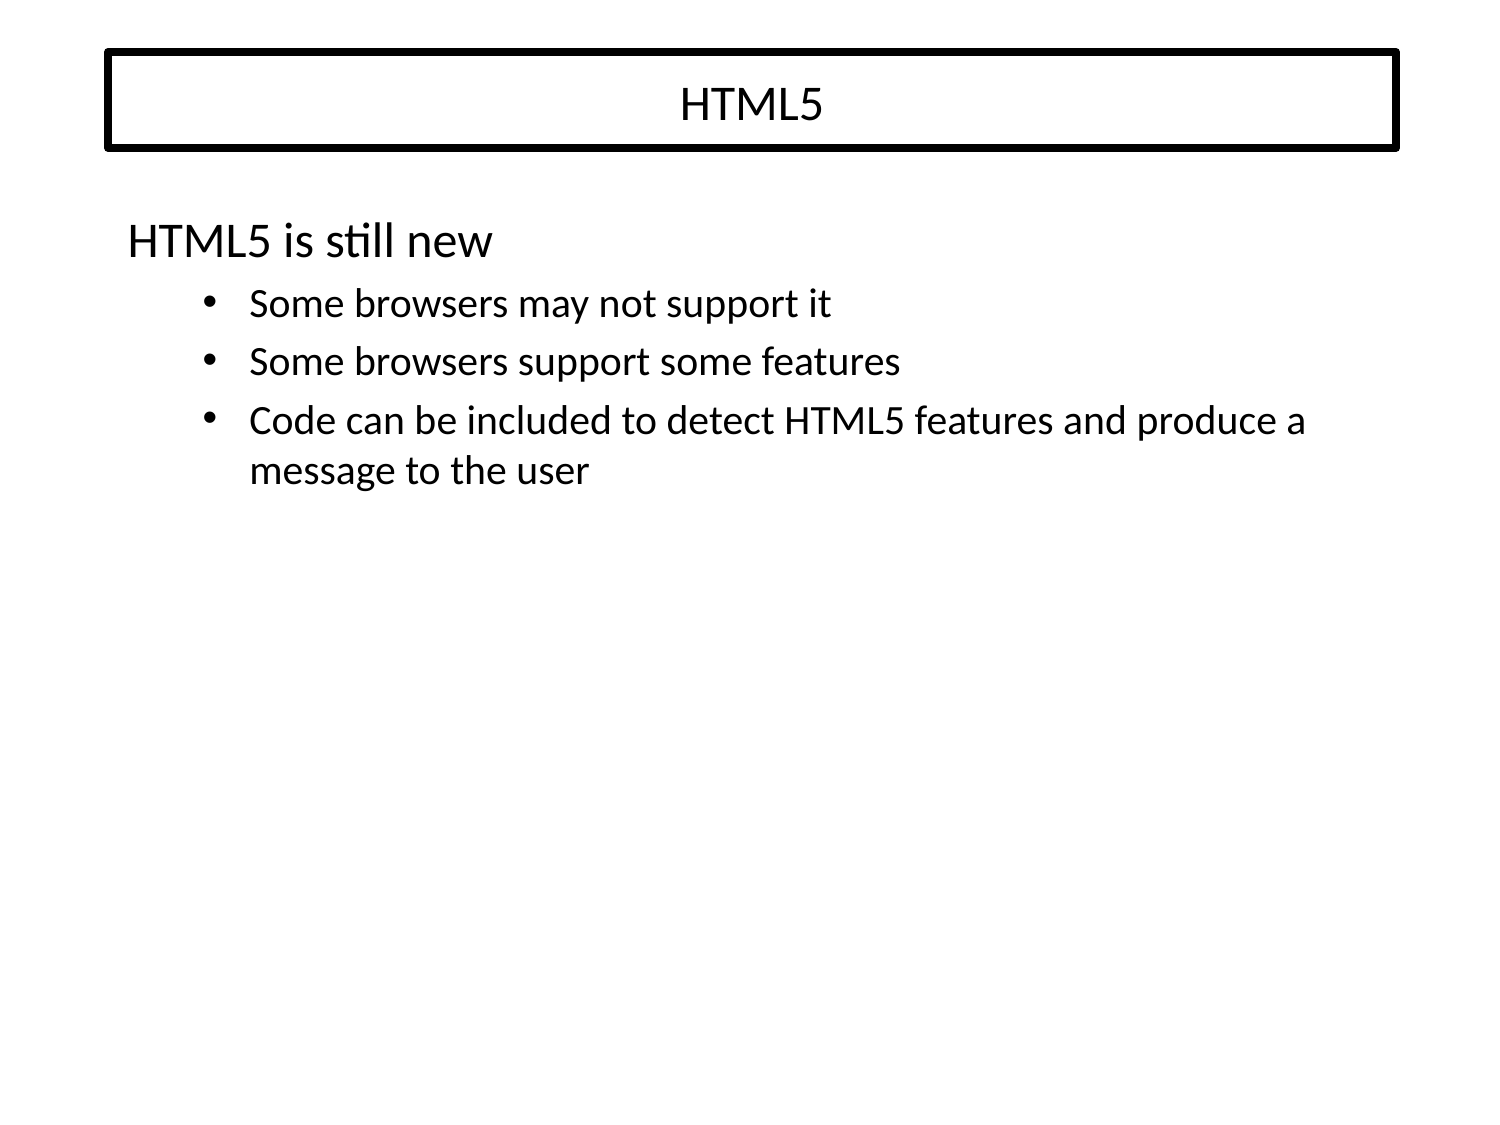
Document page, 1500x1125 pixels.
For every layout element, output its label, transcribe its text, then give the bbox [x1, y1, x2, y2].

title HTML5 [104, 48, 1400, 152]
list HTML5 is still new Some browsers may not support it Some browsers support some features Code can be included to detect HTML5 features and produce a message to the user [112, 200, 1388, 875]
